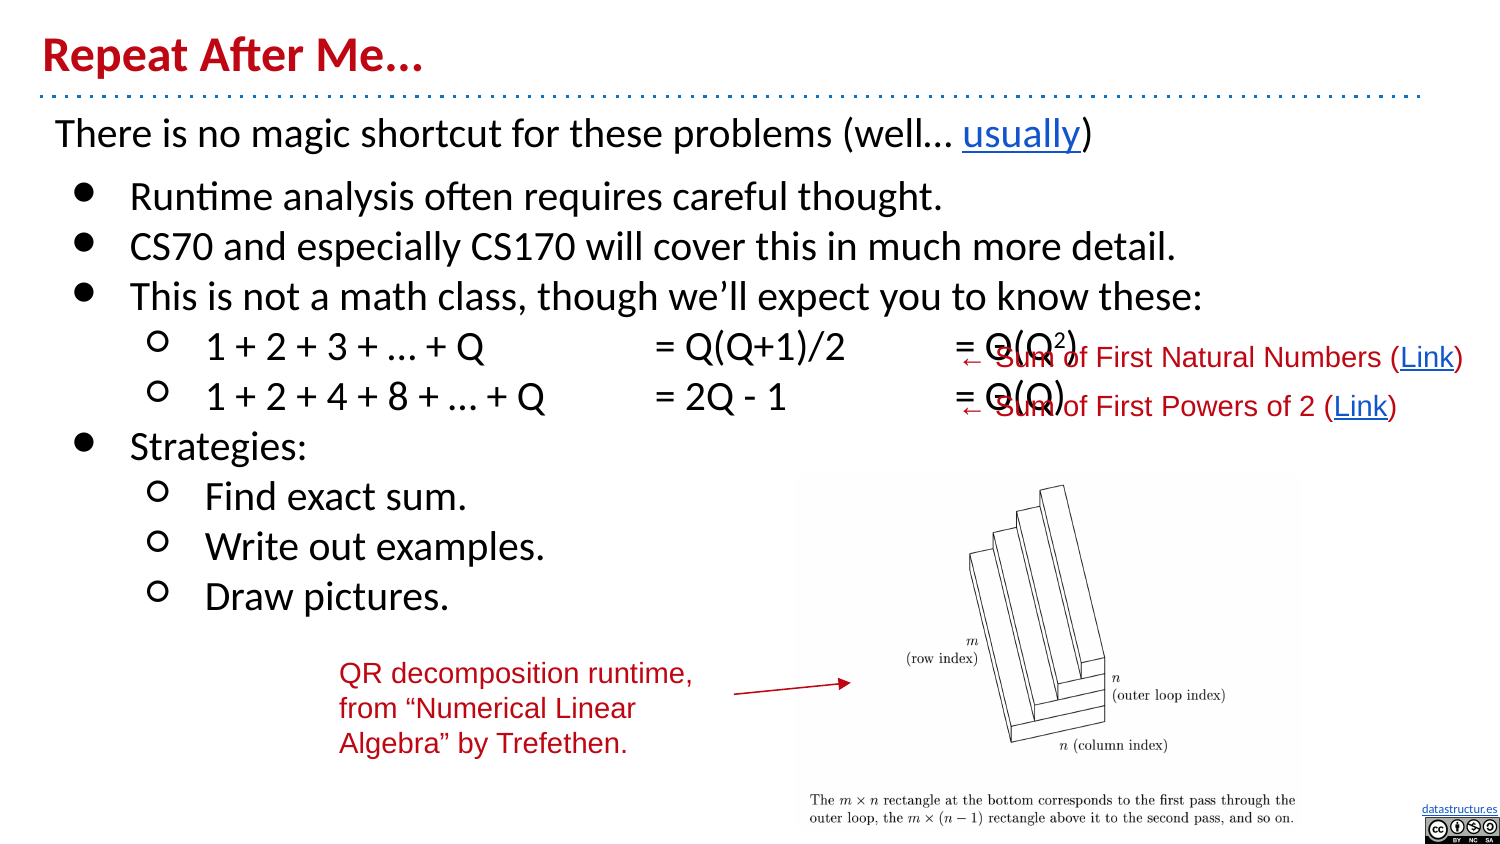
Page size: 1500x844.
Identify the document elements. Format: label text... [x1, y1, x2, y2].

text_box QR decomposition runtime, from “Numerical Linear Algebra” by Trefethen. [324, 639, 734, 749]
title Repeat After Me... [27, 15, 1378, 97]
list There is no magic shortcut for these problems (well… usually) Runtime analysis often requires careful thought. CS70 and especially CS170 will cover this in much more detail. This is not a math class, though we’ll expect you to know these: 1 + 2 + 3 + … + Q = Q(Q+1)/2 = Θ(Q2) 1 + 2 + 4 + 8 + … + Q = 2Q - 1 = Θ(Q) Strategies: Find exact sum. Write out examples. Draw pictures. [39, 91, 1425, 773]
picture [1425, 817, 1500, 844]
picture [795, 474, 1301, 830]
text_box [733, 682, 852, 695]
text_box ← Sum of First Powers of 2 (Link) [942, 372, 1500, 423]
text_box ← Sum of First Natural Numbers (Link) [942, 323, 1500, 372]
